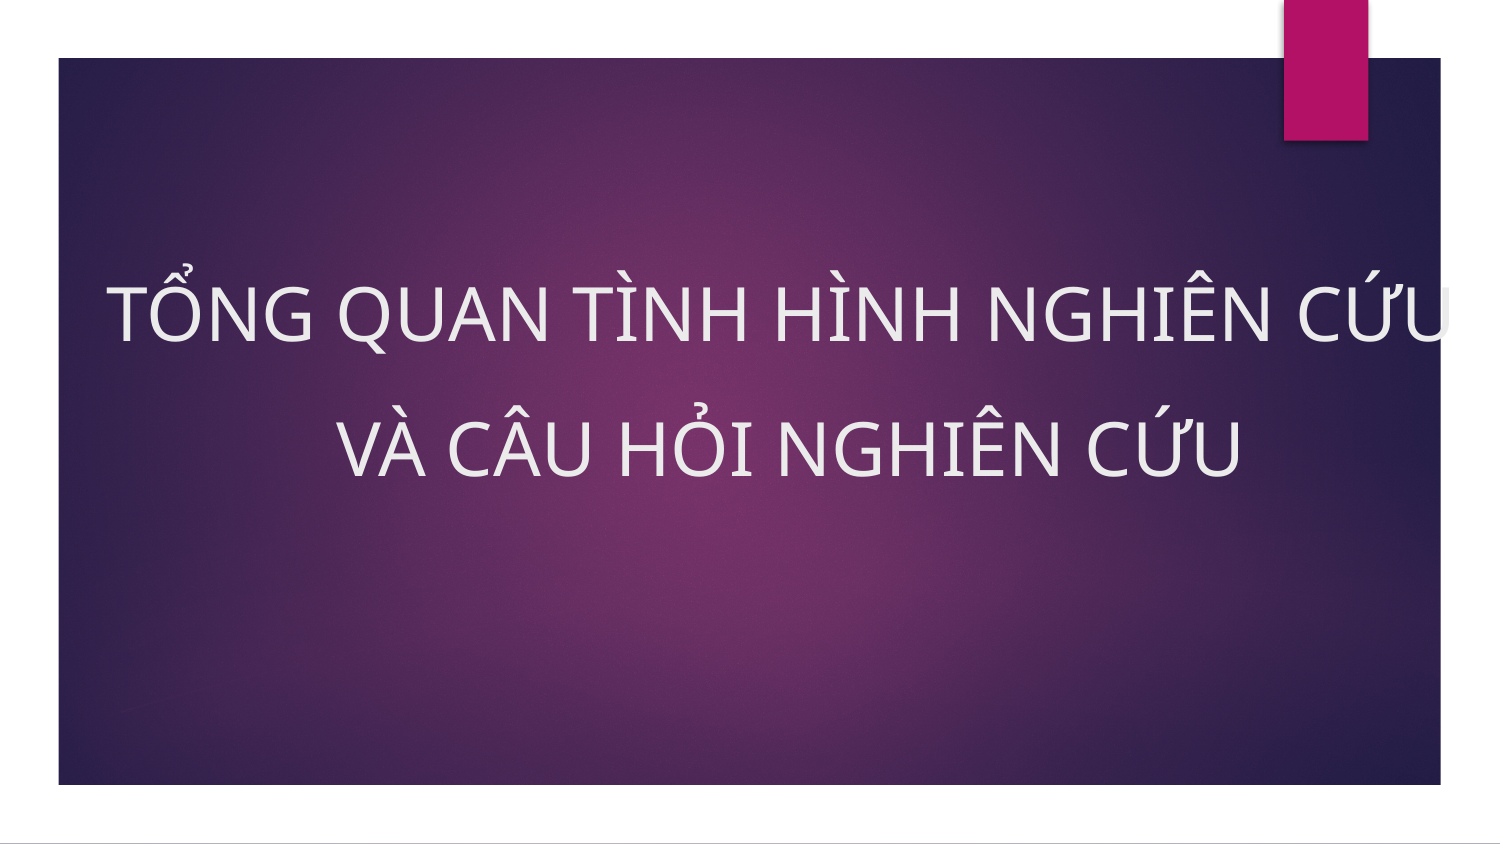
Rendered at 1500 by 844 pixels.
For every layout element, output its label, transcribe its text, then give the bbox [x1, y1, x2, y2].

title TỔNG QUAN TÌNH HÌNH NGHIÊN CỨU VÀ CÂU HỎI NGHIÊN CỨU [31, 258, 1500, 507]
